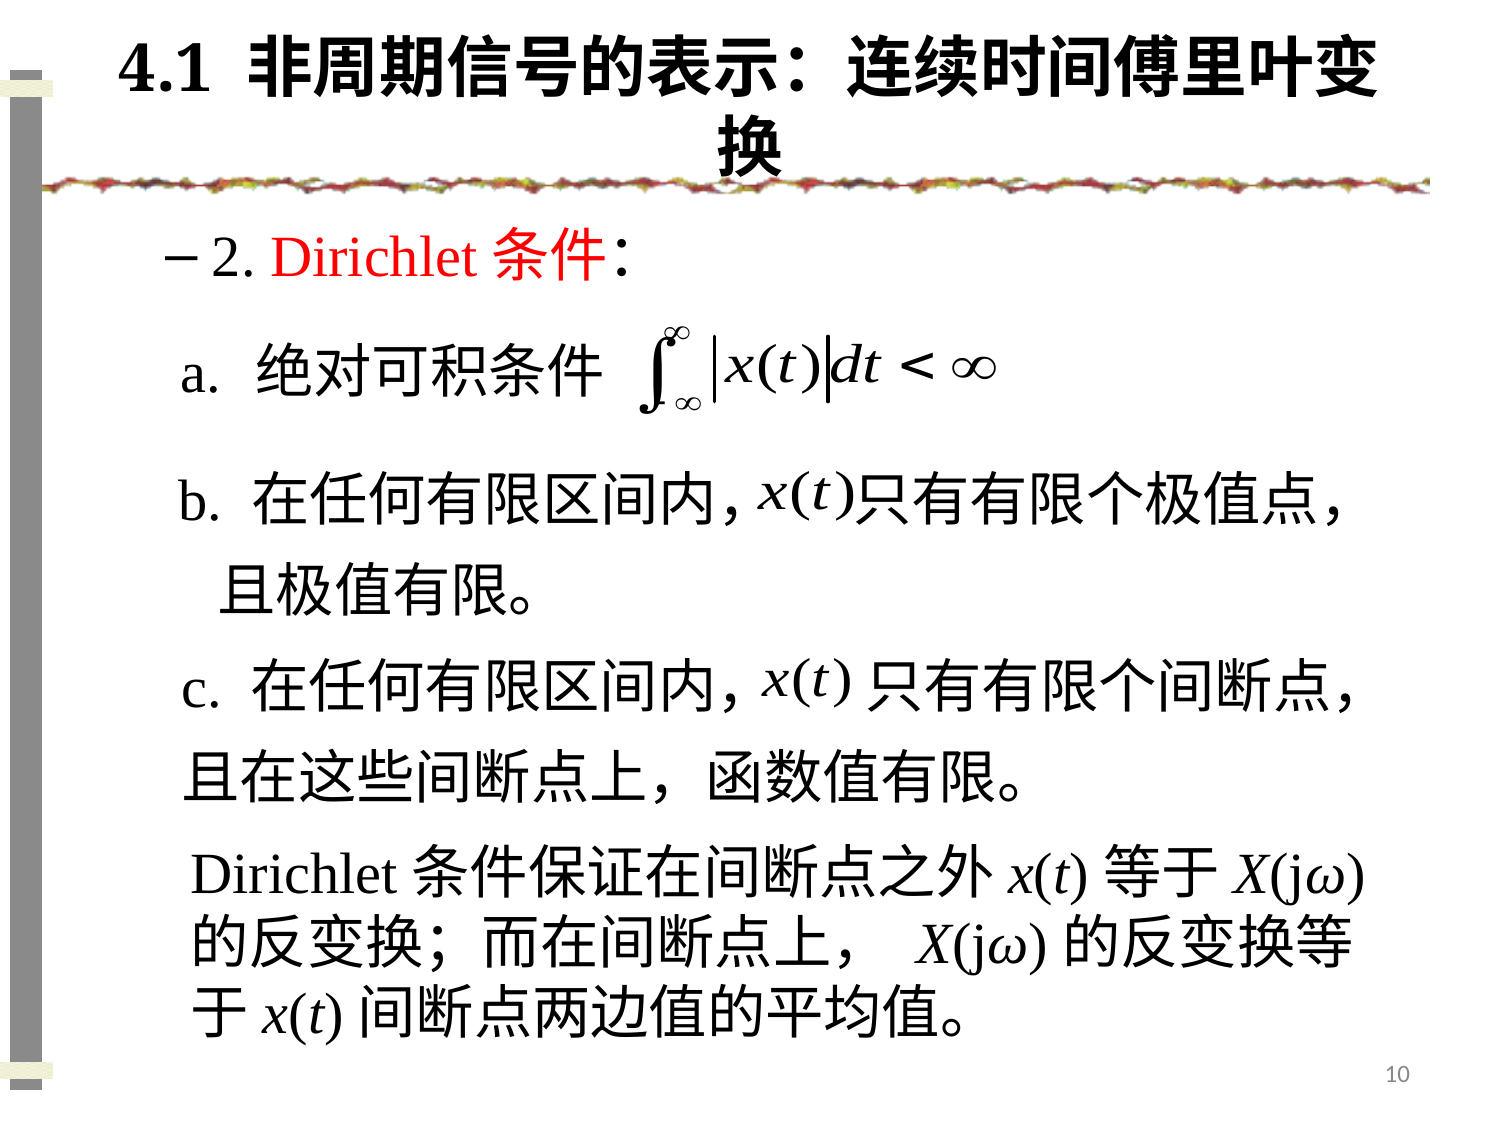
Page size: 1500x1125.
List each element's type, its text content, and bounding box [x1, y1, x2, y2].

text_box Dirichlet条件保证在间断点之外x(t)等于X(jω)的反变换；而在间断点上， X(jω)的反变换等于x(t)间断点两边值的平均值。 [175, 827, 1383, 1053]
title 4.4 卷积性质 [0, 70, 53, 1090]
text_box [165, 304, 1009, 425]
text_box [166, 620, 1360, 813]
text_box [53, 175, 1430, 200]
slide_number 10 [1074, 1042, 1425, 1103]
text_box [163, 433, 1383, 632]
list 2. Dirichlet条件： [75, 210, 1425, 1005]
title 4.1 非周期信号的表示：连续时间傅里叶变换 [75, 45, 1425, 164]
